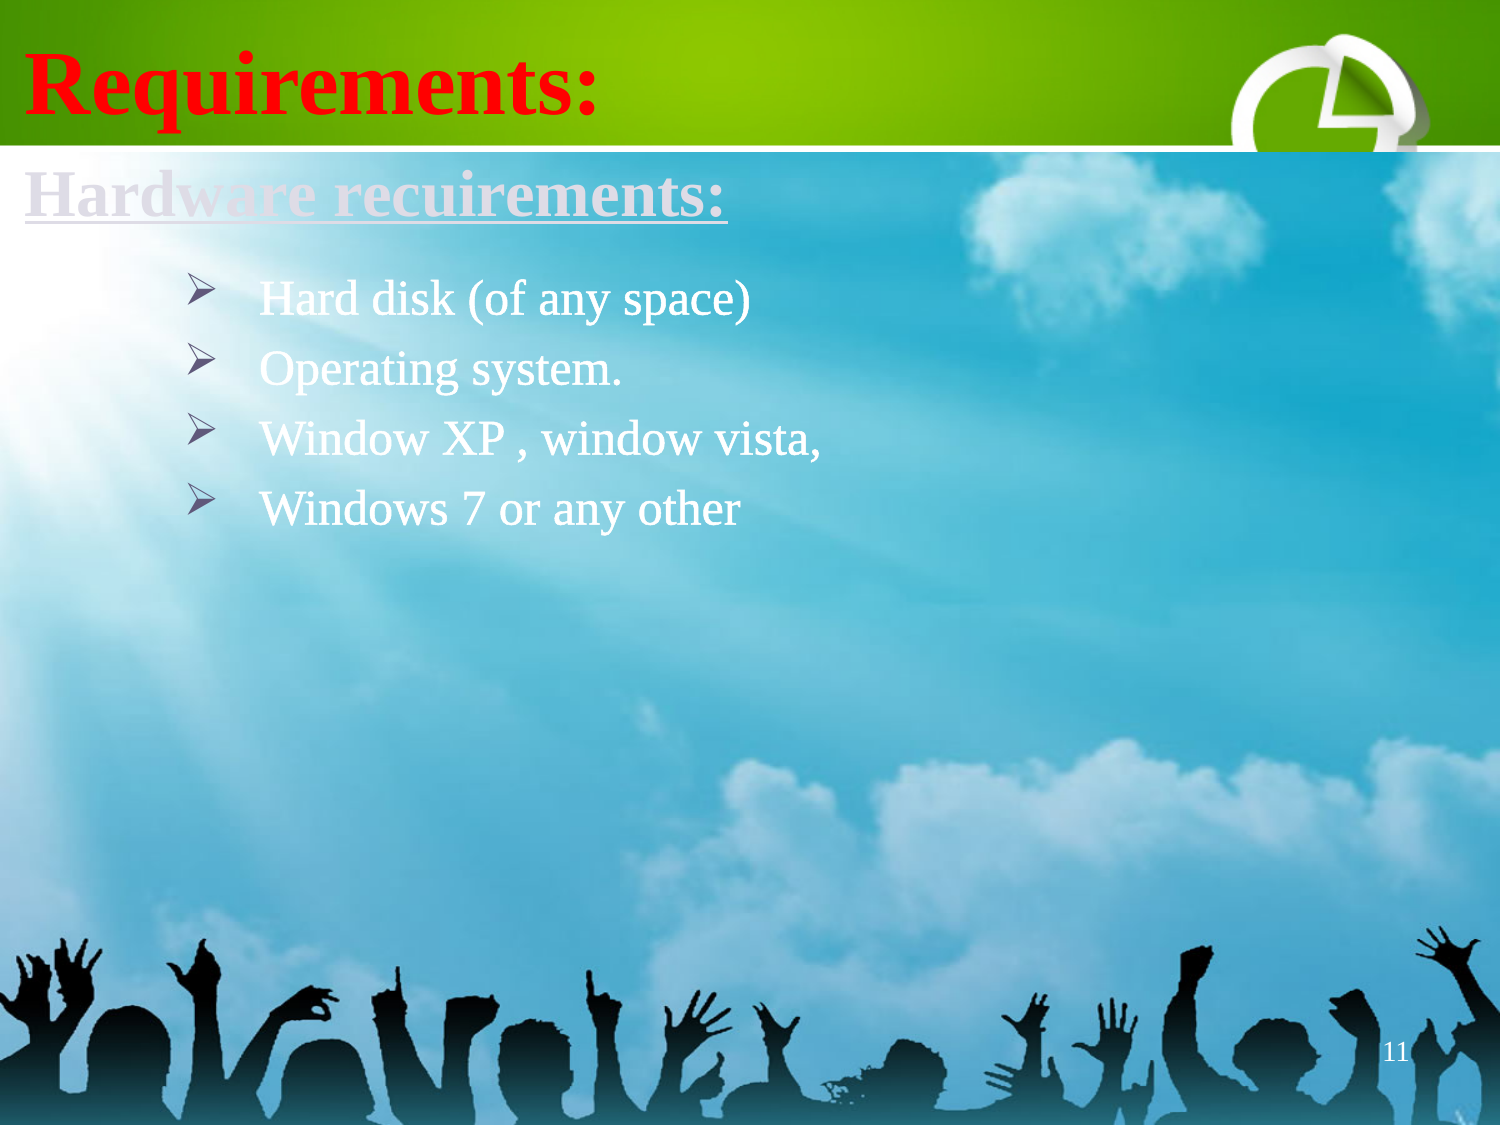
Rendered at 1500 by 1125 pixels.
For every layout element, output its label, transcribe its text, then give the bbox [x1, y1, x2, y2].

text_box Hardware recuirements: [10, 142, 1319, 152]
picture [0, 0, 1500, 1125]
text_box Requirements: [10, 14, 1438, 143]
